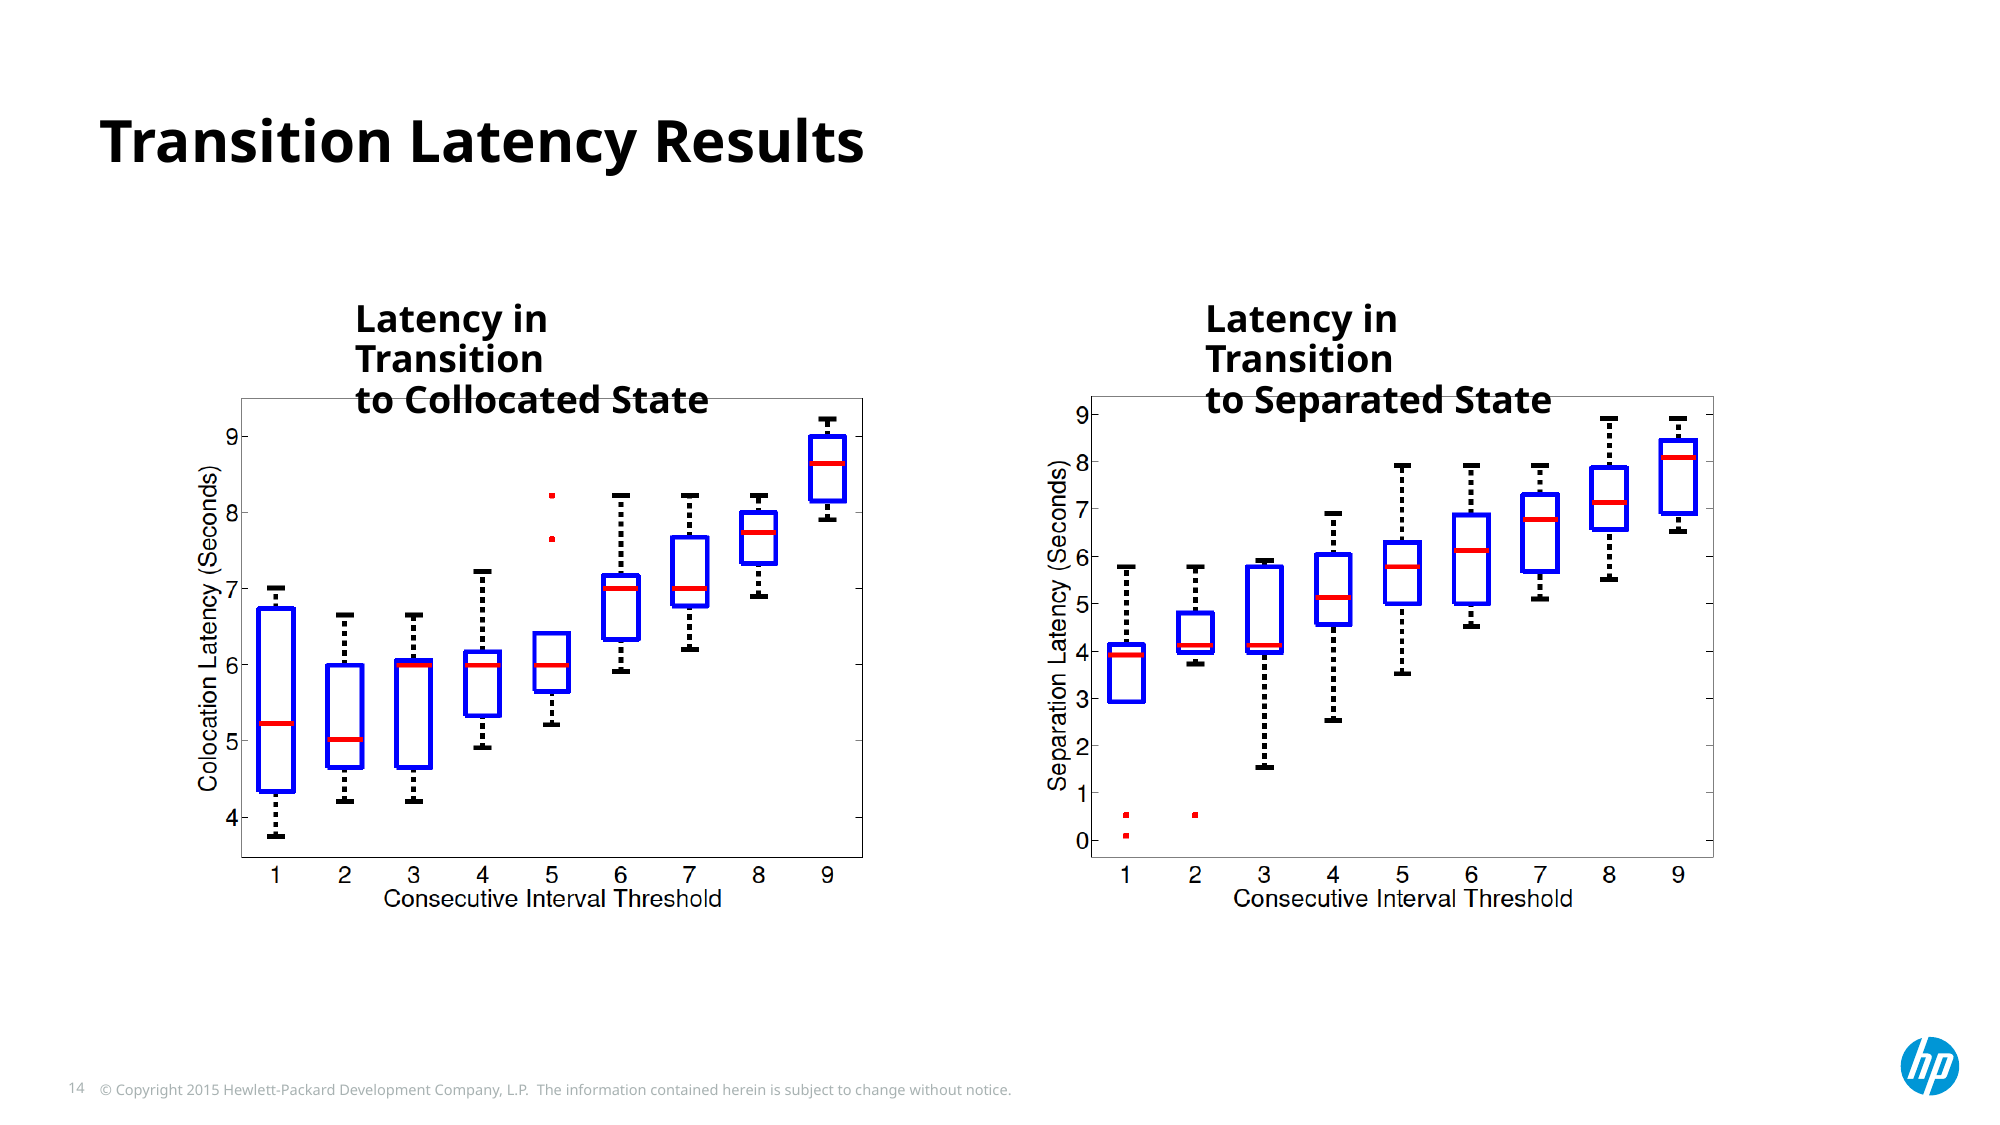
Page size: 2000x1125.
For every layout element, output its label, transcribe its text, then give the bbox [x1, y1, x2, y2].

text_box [136, 353, 937, 955]
slide_number 14 [34, 1062, 85, 1099]
text_box Latency in Transition to Separated State [1204, 299, 1569, 348]
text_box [986, 349, 1788, 955]
title Transition Latency Results [99, 50, 1900, 175]
text_box Latency in Transition to Collocated State [354, 299, 719, 351]
